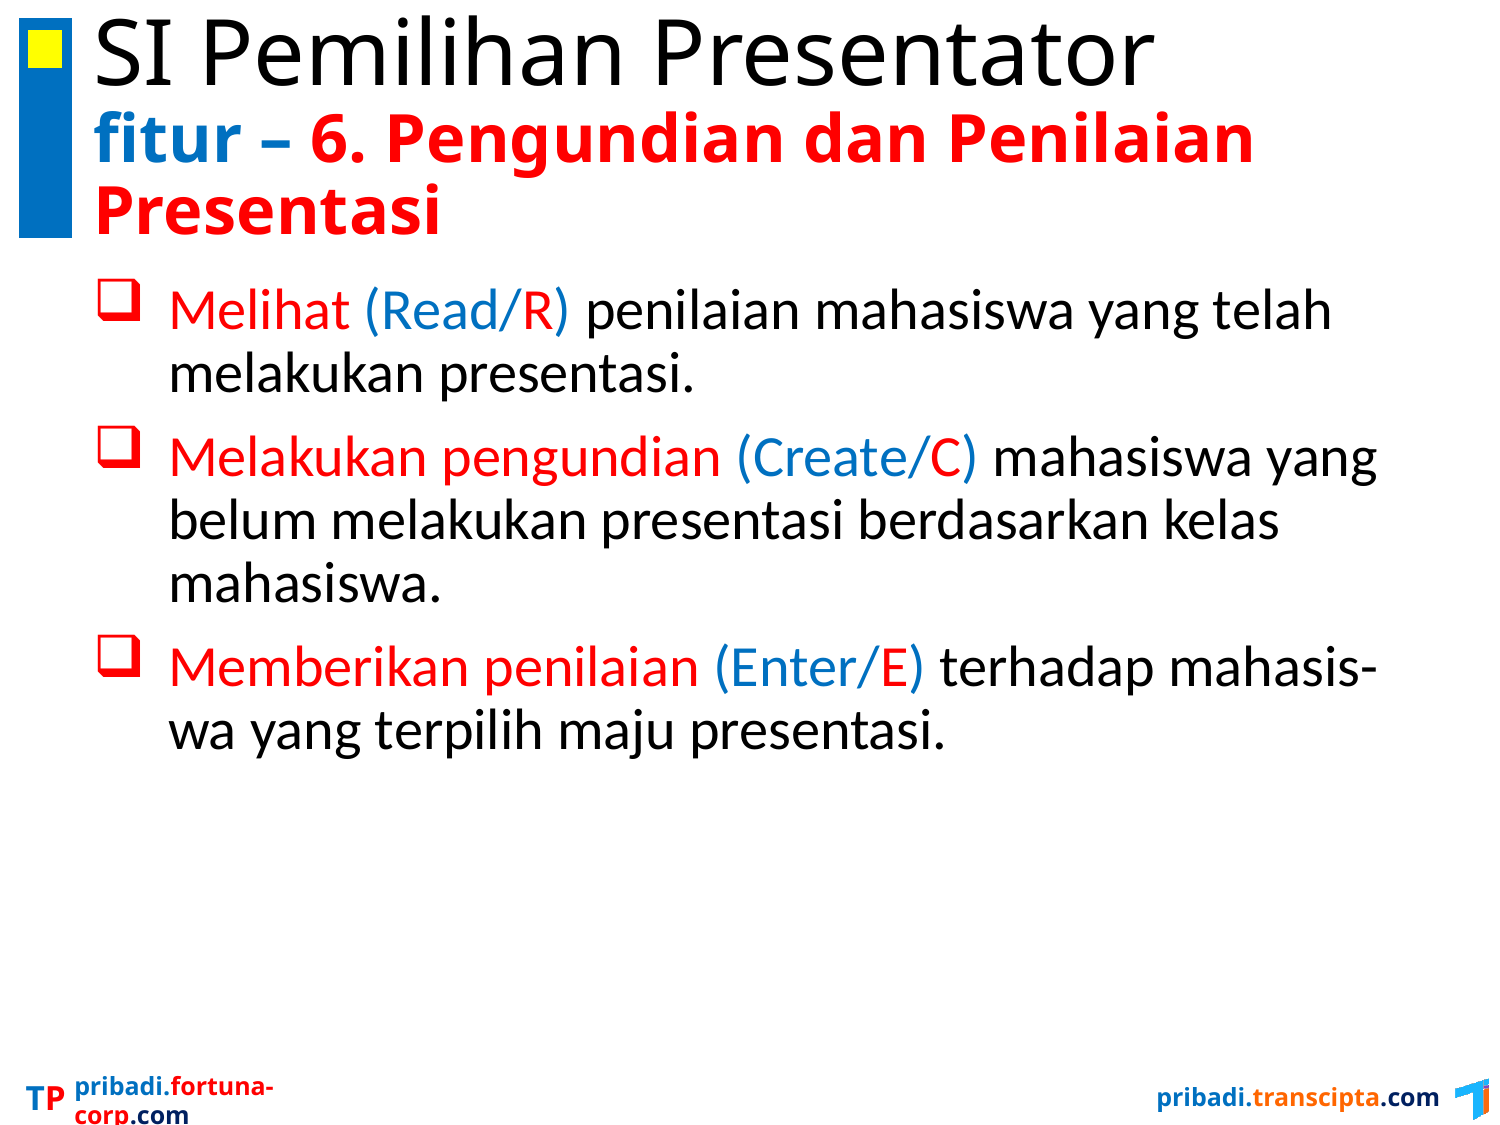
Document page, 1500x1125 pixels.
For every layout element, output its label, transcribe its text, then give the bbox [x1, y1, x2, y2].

list Melihat (Read/R) penilaian mahasiswa yang telah melakukan presentasi. Melakukan pengundian (Create/C) mahasiswa yang belum melakukan presentasi berdasarkan kelas mahasiswa. Memberikan penilaian (Enter/E) terhadap mahasis-wa yang terpilih maju presentasi. [78, 272, 1443, 1033]
title SI Pemilihan Presentator fitur – 6. Pengundian dan Penilaian Presentasi [78, 19, 1443, 237]
picture [1456, 1078, 1489, 1120]
